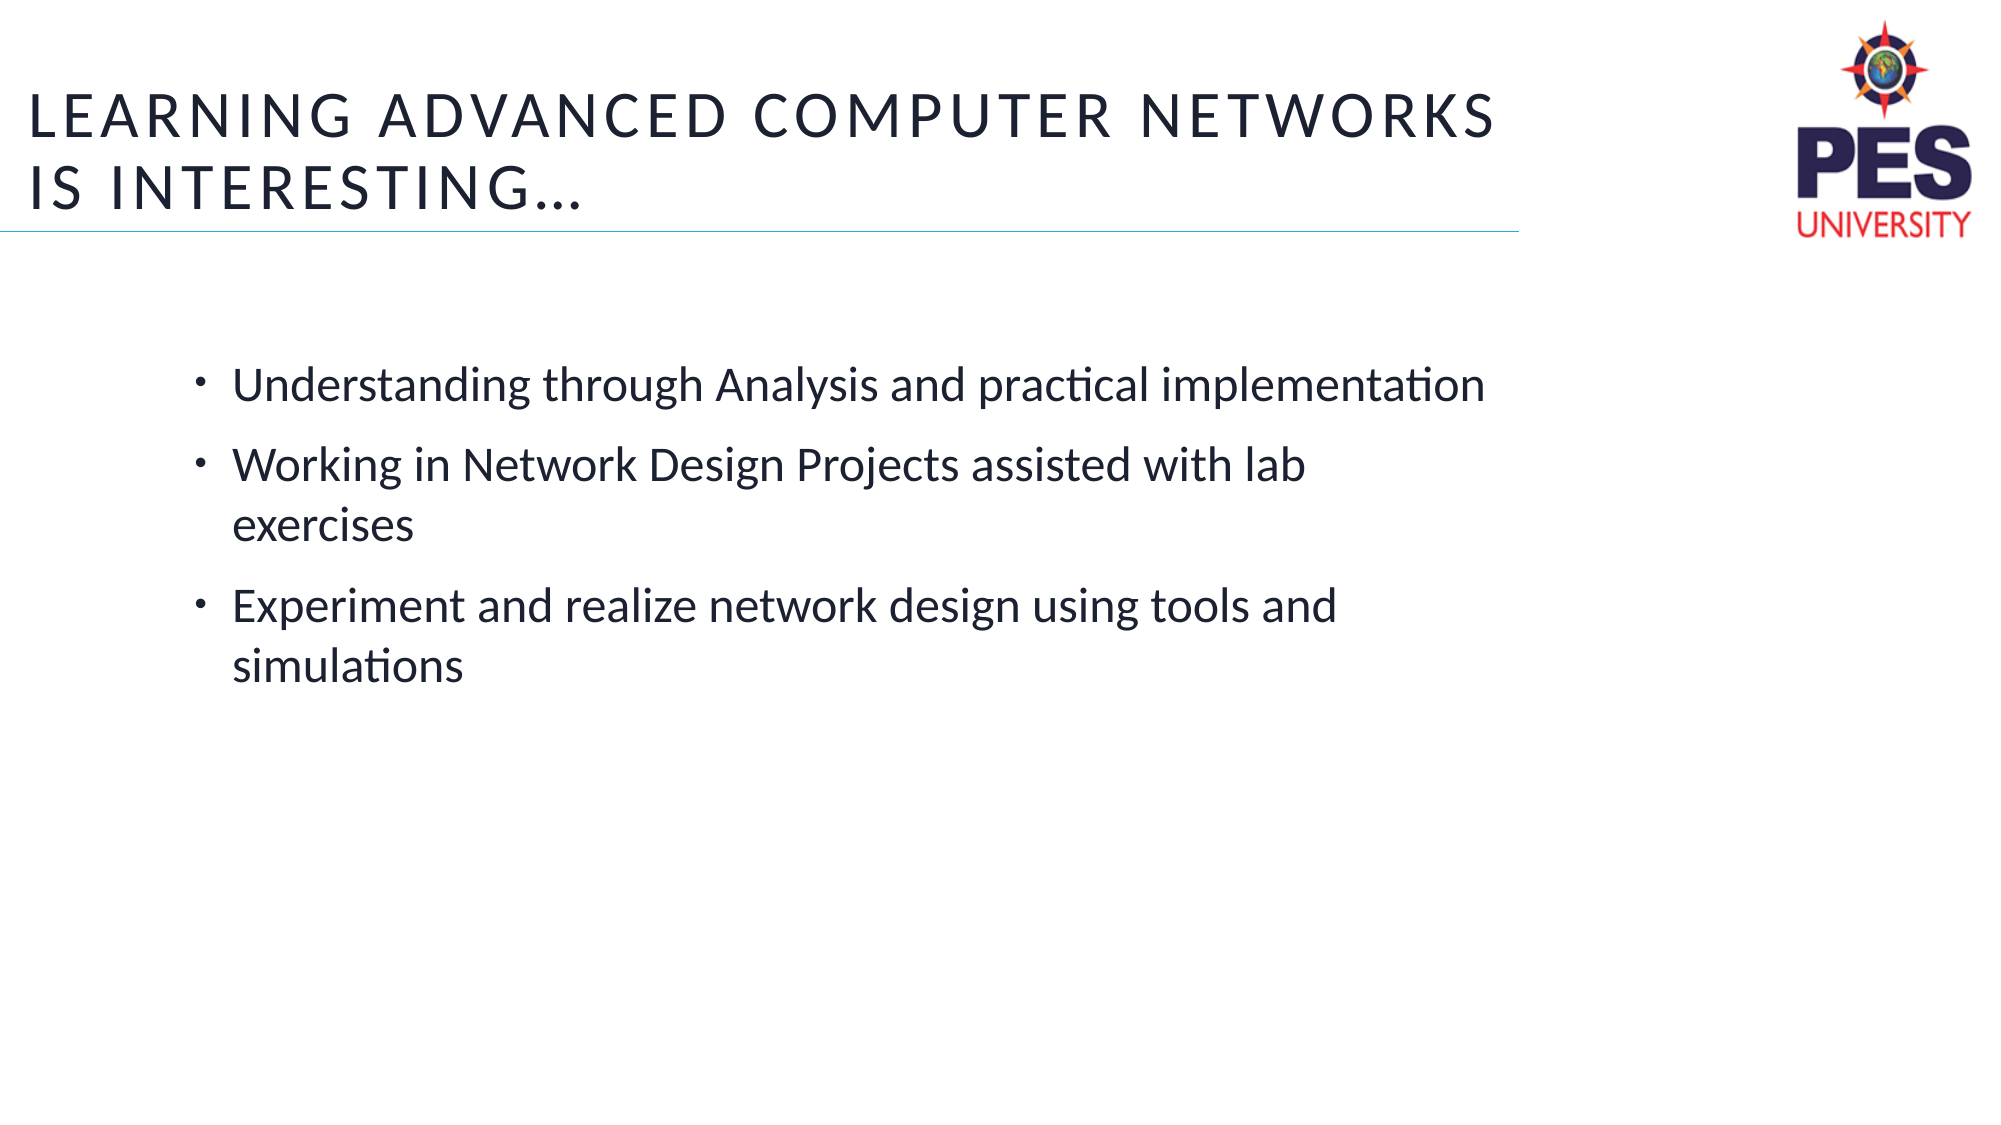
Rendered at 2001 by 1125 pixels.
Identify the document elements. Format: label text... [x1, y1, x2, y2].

list Understanding through Analysis and practical implementation Working in Network Design Projects assisted with lab exercises Experiment and realize network design using tools and simulations [179, 343, 1503, 851]
picture [1787, 10, 1979, 250]
title Learning Advanced Computer networks is interesting… [13, 149, 1570, 232]
